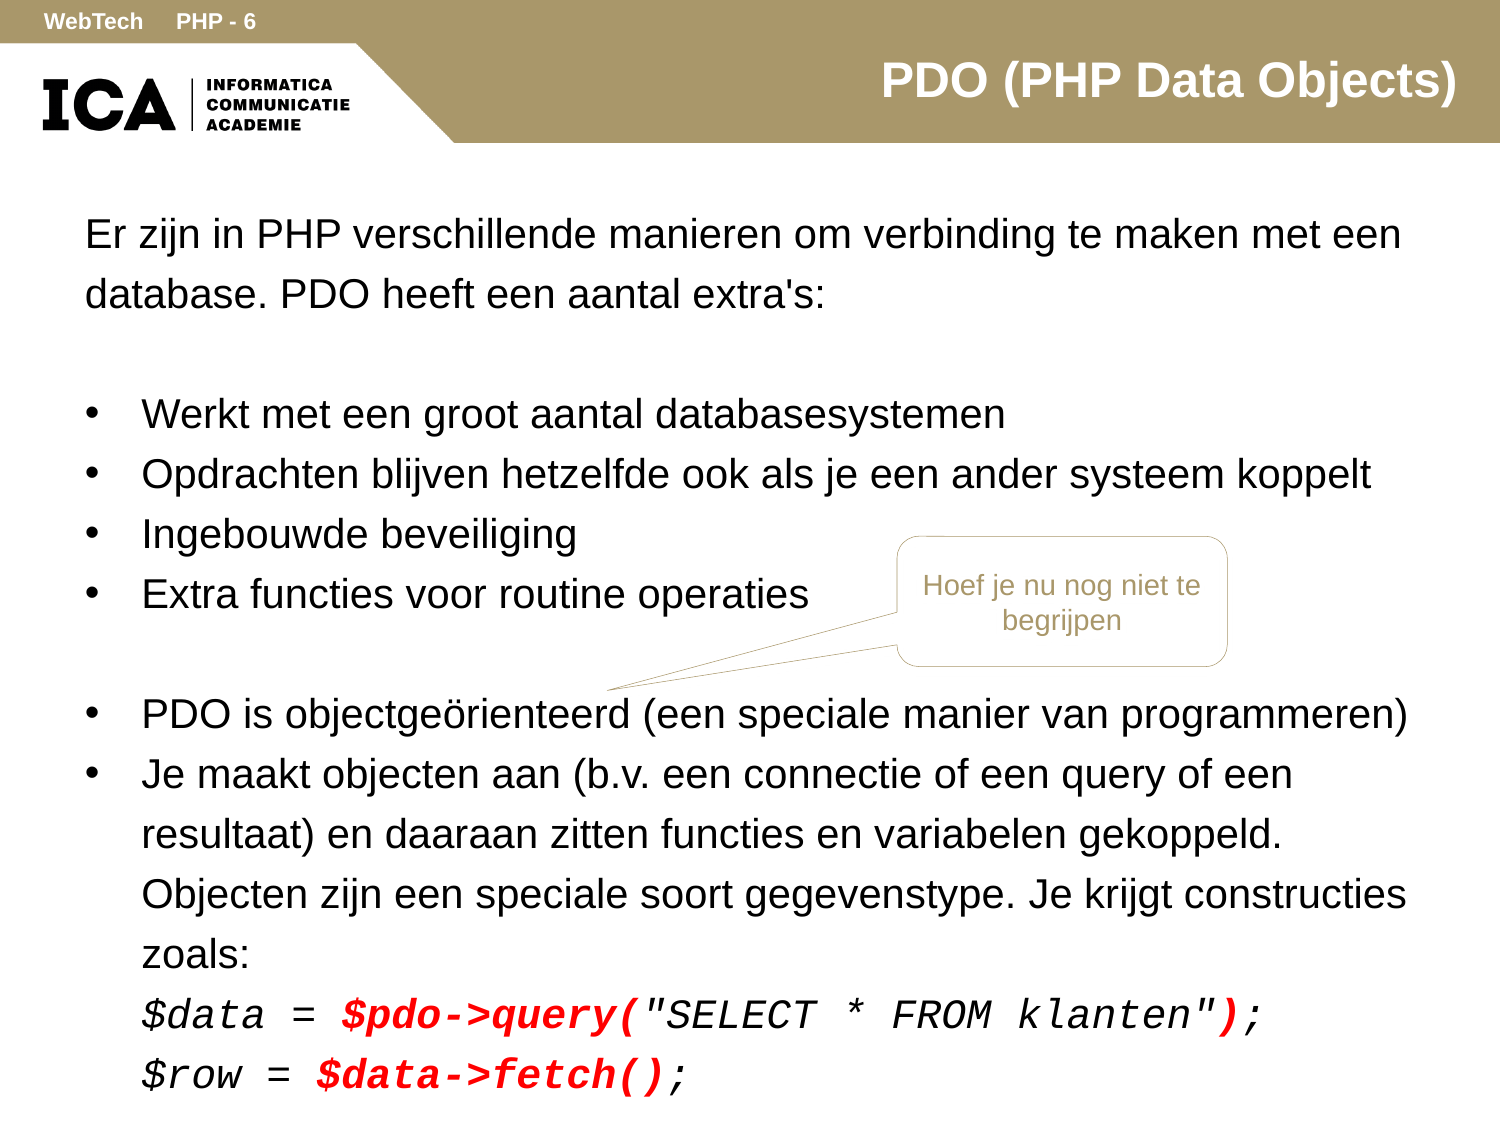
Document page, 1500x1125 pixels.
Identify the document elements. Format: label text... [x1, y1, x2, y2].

text_box Er zijn in PHP verschillende manieren om verbinding te maken met een database. PDO heeft een aantal extra's: Werkt met een groot aantal databasesystemen Opdrachten blijven hetzelfde ook als je een ander systeem koppelt Ingebouwde beveiliging Extra functies voor routine operaties PDO is objectgeörienteerd (een speciale manier van programmeren) Je maakt objecten aan (b.v. een connectie of een query of een resultaat) en daaraan zitten functies en variabelen gekoppeld. Objecten zijn een speciale soort gegevenstype. Je krijgt constructies zoals: $data = $pdo->query("SELECT * FROM klanten"); $row = $data->fetch(); [70, 189, 1437, 1125]
text_box Hoef je nu nog niet te begrijpen [606, 535, 1229, 692]
title PDO (PHP Data Objects) [459, 47, 1459, 113]
